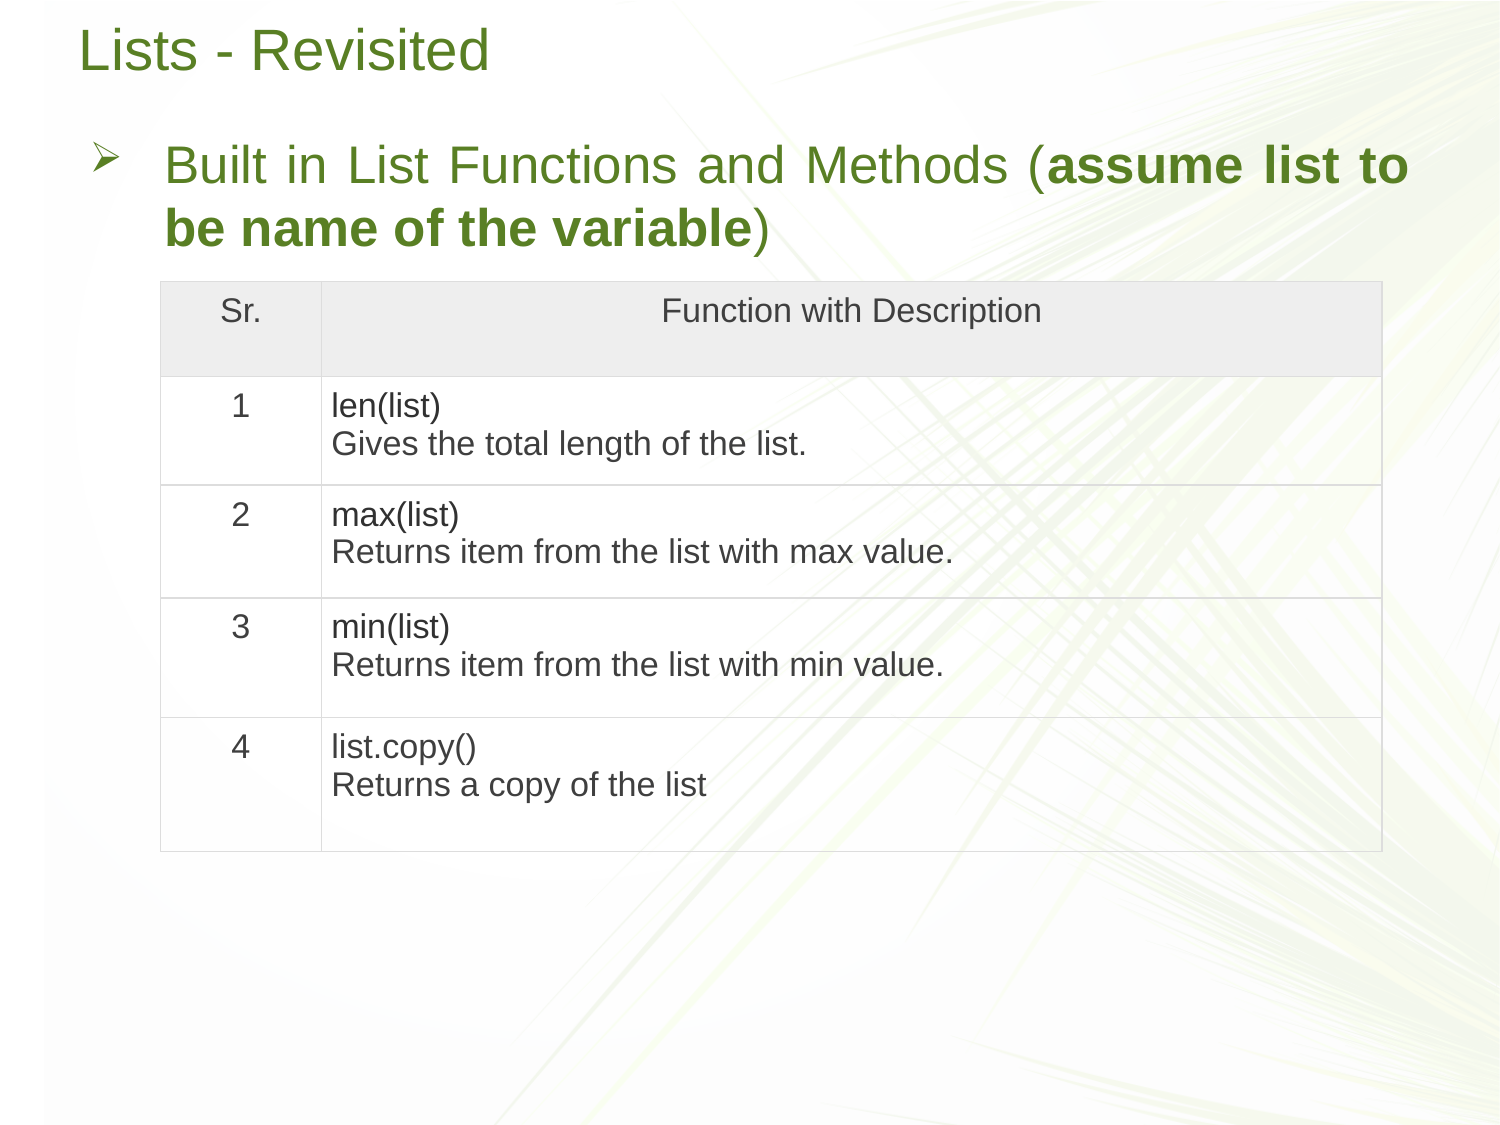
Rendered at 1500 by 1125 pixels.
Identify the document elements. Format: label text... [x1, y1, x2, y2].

table_cell min(list) Returns item from the list with min value. [322, 599, 1381, 717]
table_cell max(list) Returns item from the list with max value. [322, 486, 1381, 597]
table_header Function with Description [322, 282, 1381, 376]
table_cell 2 [161, 486, 321, 597]
table_cell 4 [161, 718, 321, 851]
table_cell 3 [161, 599, 321, 717]
table_cell 1 [161, 377, 321, 484]
table_cell len(list) Gives the total length of the list. [322, 377, 1381, 484]
subtitle Built in List Functions and Methods (assume list to be name of the variable) [74, 122, 1425, 1110]
table_cell list.copy() Returns a copy of the list [322, 718, 1381, 851]
title Lists - Revisited [63, 15, 1415, 92]
table_header Sr. [161, 282, 321, 376]
